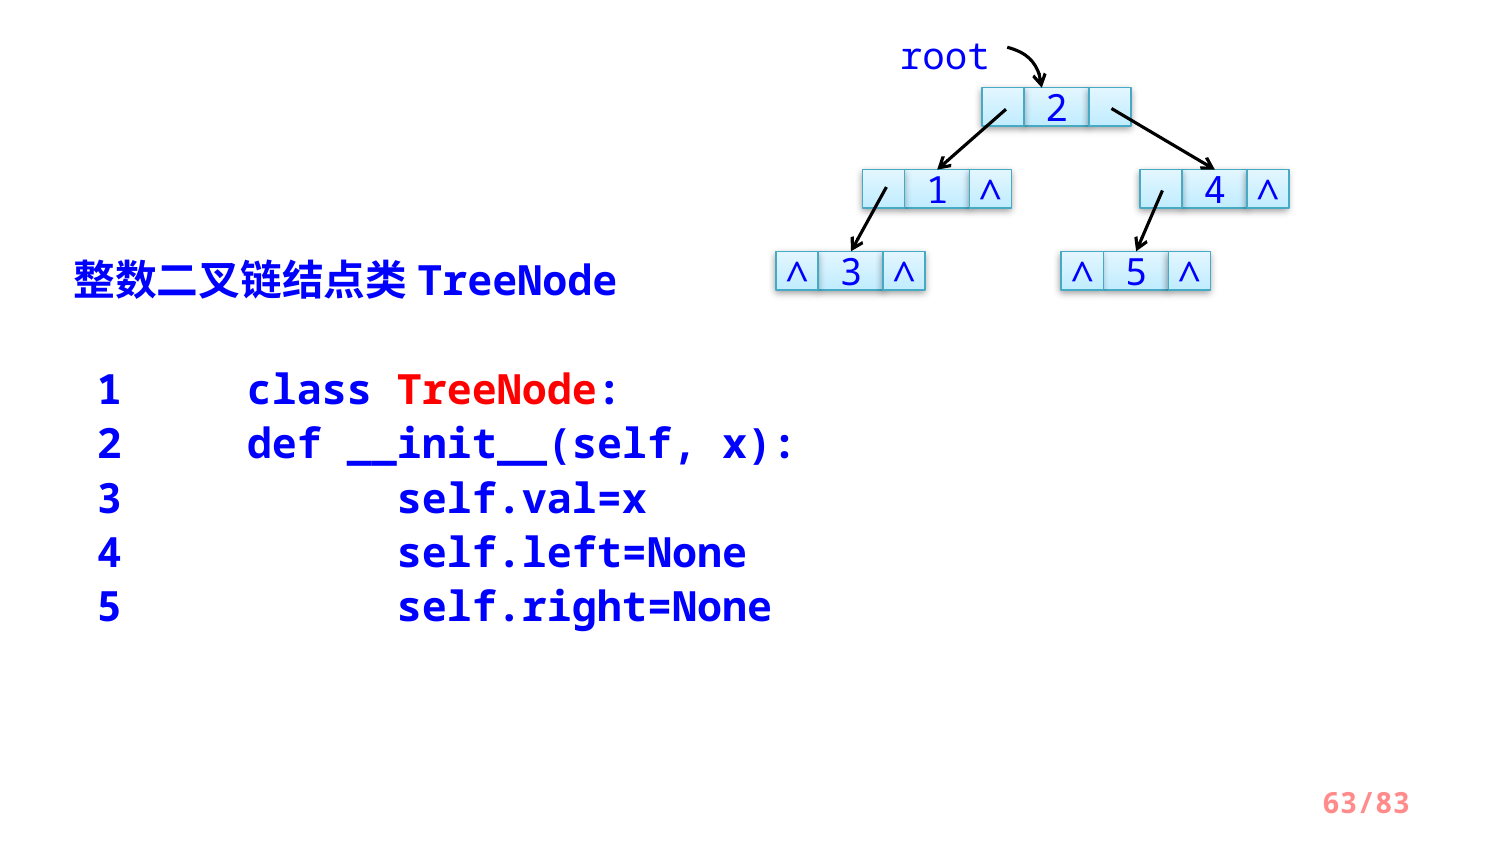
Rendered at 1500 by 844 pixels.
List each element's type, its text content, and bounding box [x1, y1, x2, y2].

slide_number /83 [1074, 782, 1425, 827]
text_box 1 class TreeNode: 2 def __init__(self, x): 3 self.val=x 4 self.left=None 5 self.right=None [80, 349, 1010, 639]
text_box 整数二叉链结点类TreeNode [58, 246, 703, 311]
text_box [775, 35, 1290, 291]
